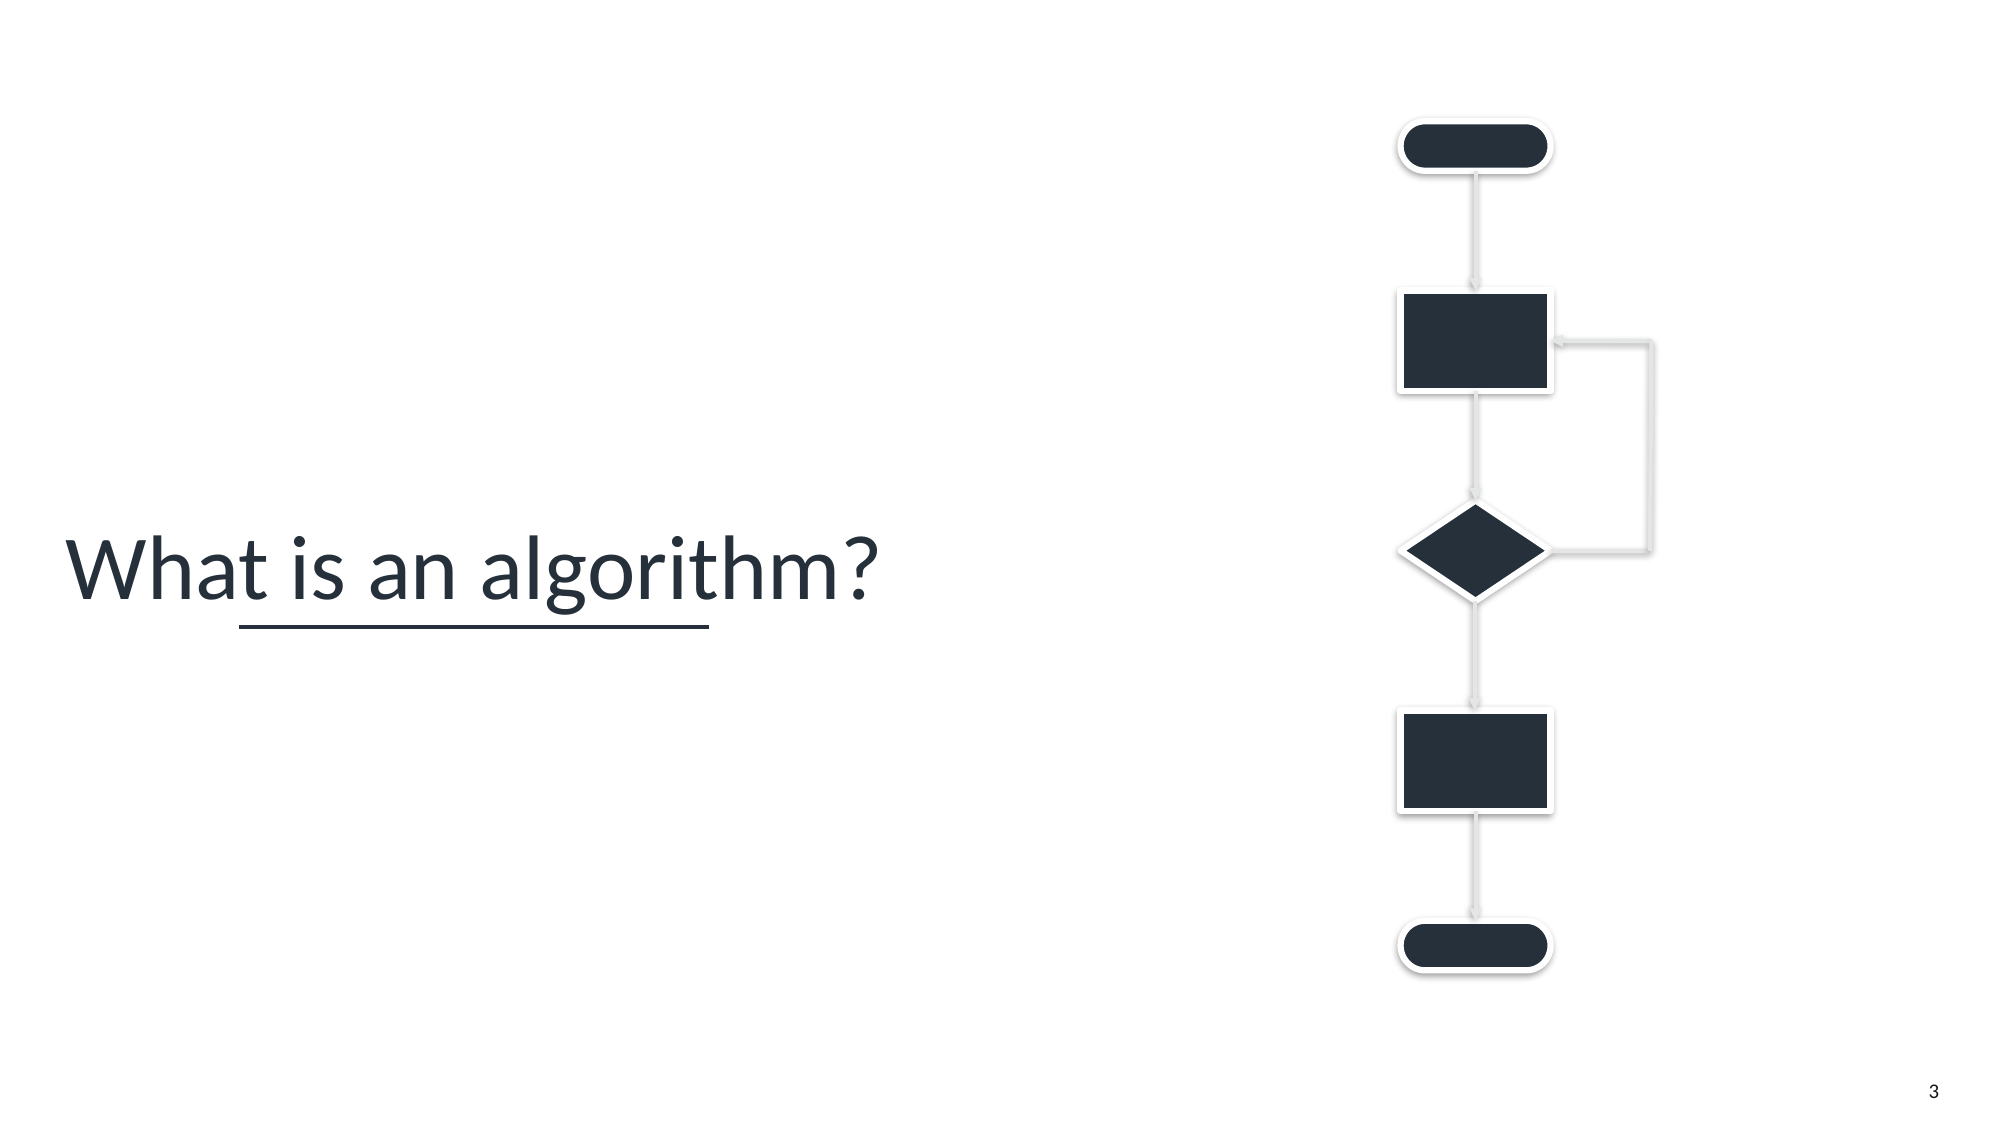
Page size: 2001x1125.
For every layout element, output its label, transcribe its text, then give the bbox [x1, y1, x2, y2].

text_box [1397, 917, 1554, 974]
text_box [1397, 287, 1554, 394]
text_box [1397, 500, 1551, 602]
text_box [1397, 118, 1554, 174]
title What is an algorithm? [0, 0, 998, 1125]
text_box [1397, 707, 1554, 814]
